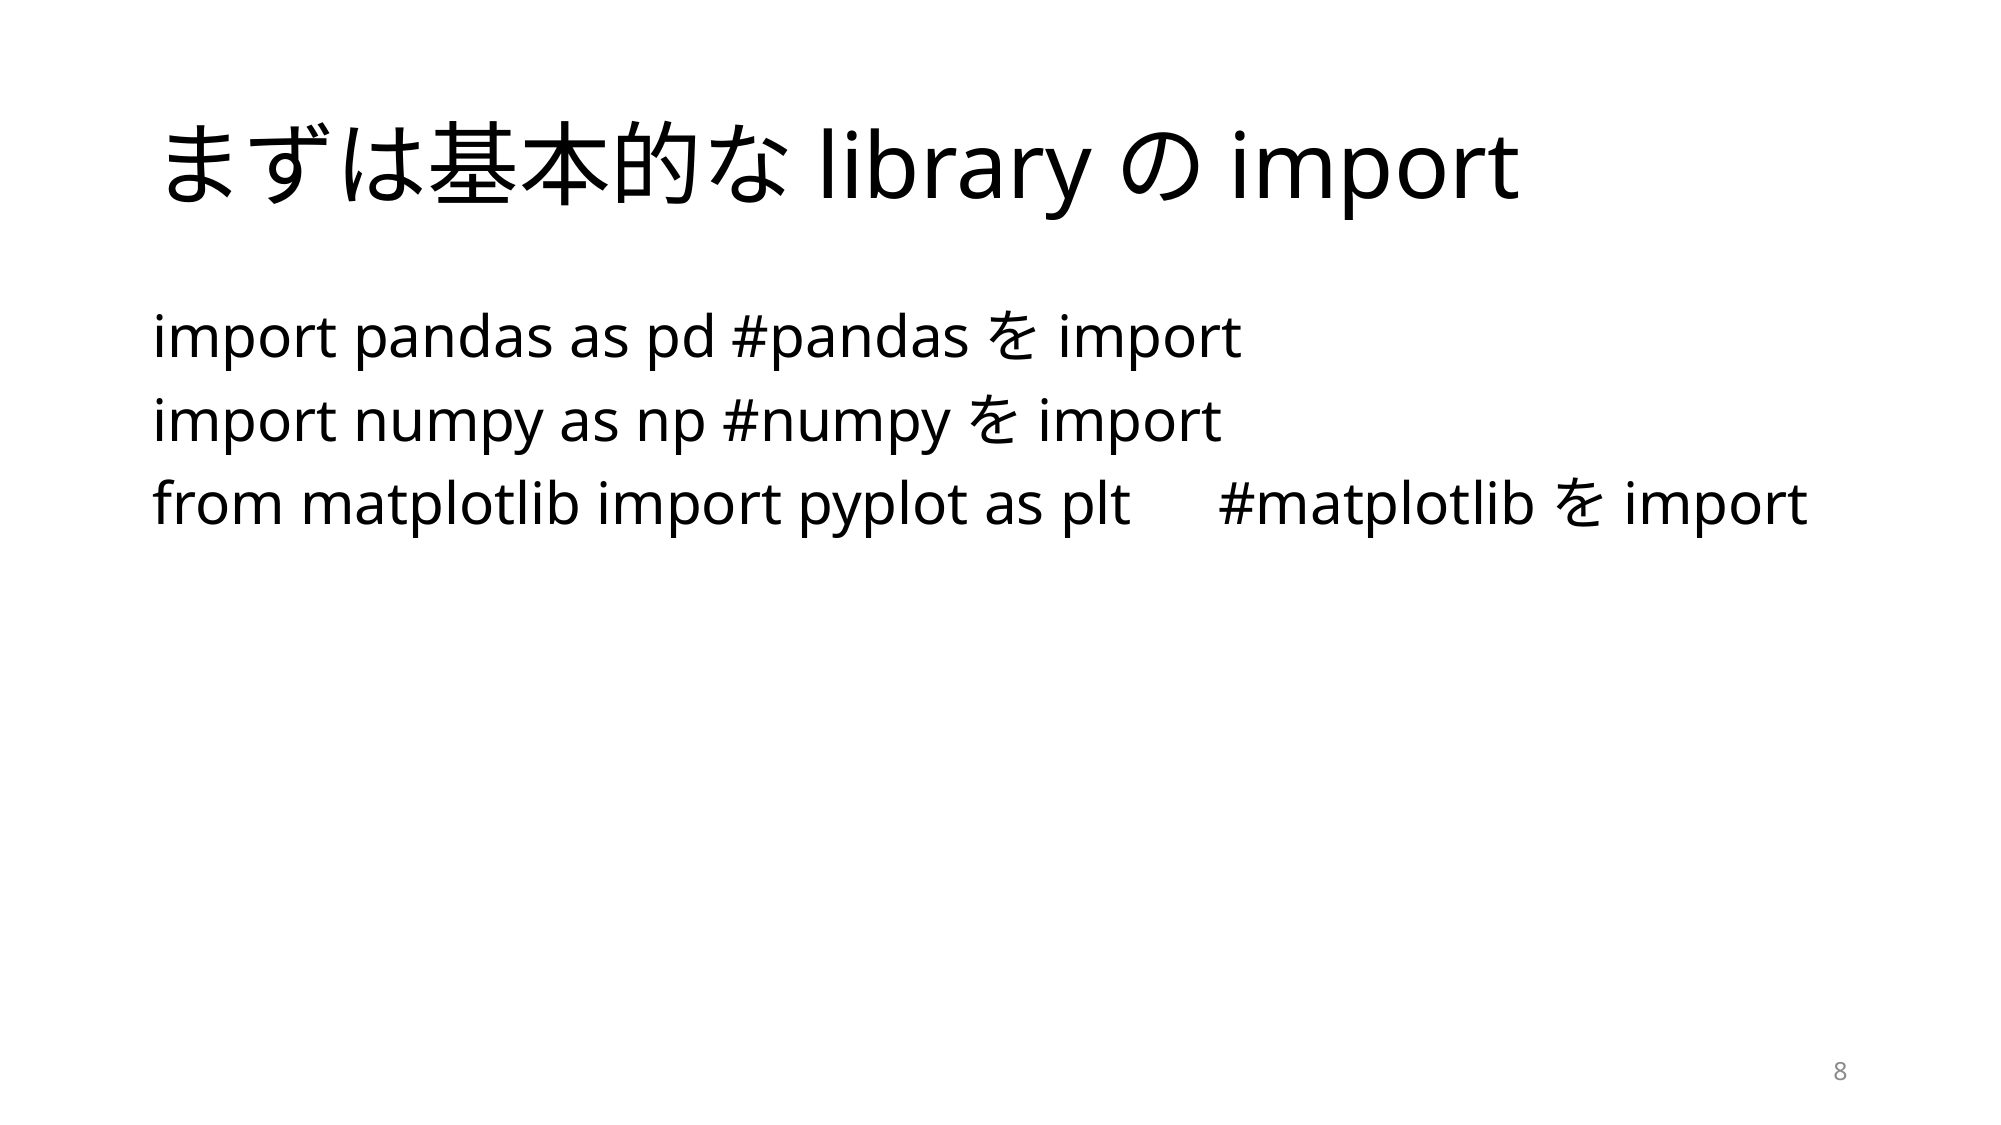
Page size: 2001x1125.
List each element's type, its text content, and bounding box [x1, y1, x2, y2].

list import pandas as pd #pandasをimport import numpy as np #numpyをimport from matplotlib import pyplot as plt #matplotlibをimport [137, 299, 1863, 1014]
slide_number 8 [1412, 1042, 1863, 1103]
title まずは基本的なlibraryのimport [137, 59, 1863, 278]
